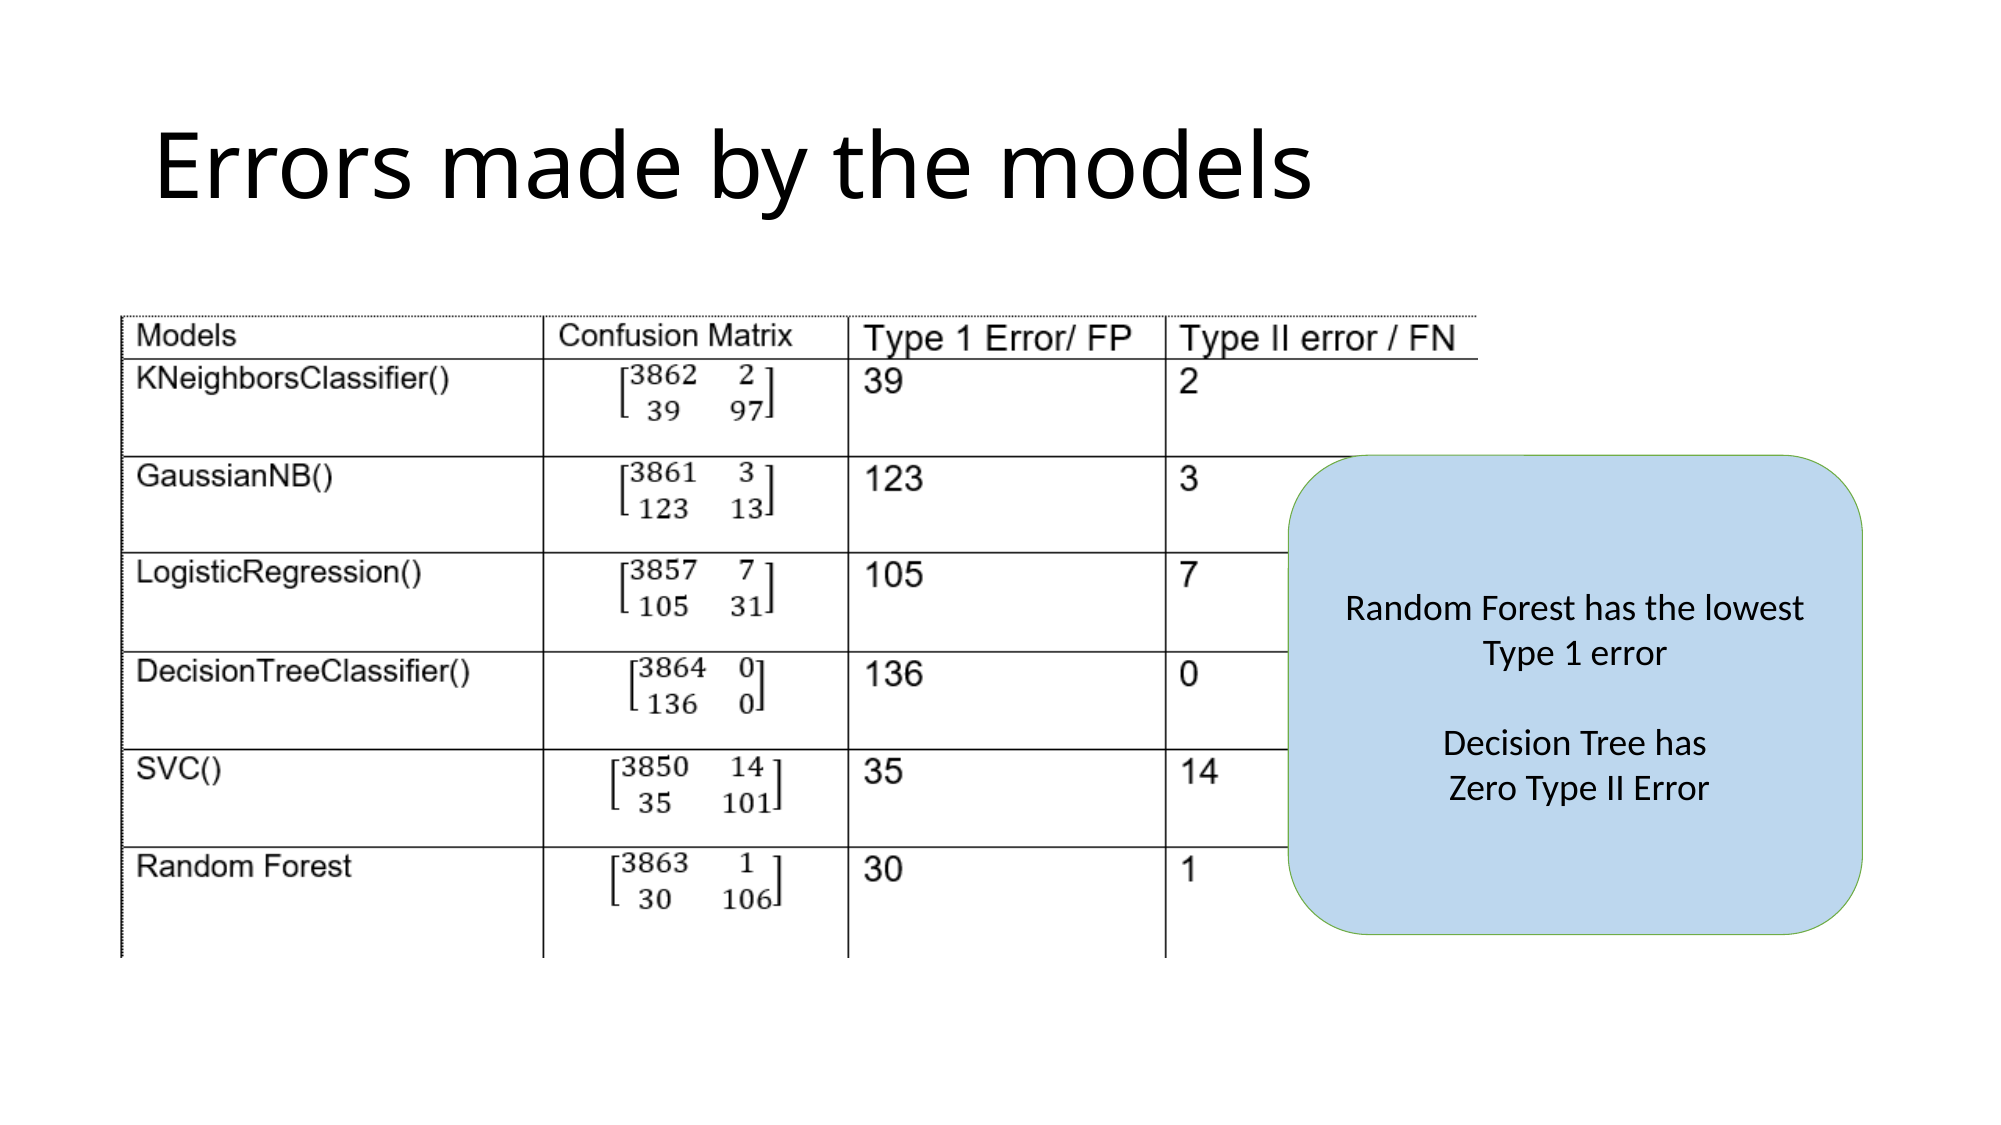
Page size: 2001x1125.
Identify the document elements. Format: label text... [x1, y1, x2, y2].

picture [116, 299, 1478, 958]
text_box Random Forest has the lowest Type 1 error Decision Tree has Zero Type II Error [1478, 454, 1863, 936]
title Errors made by the models [137, 59, 1863, 278]
